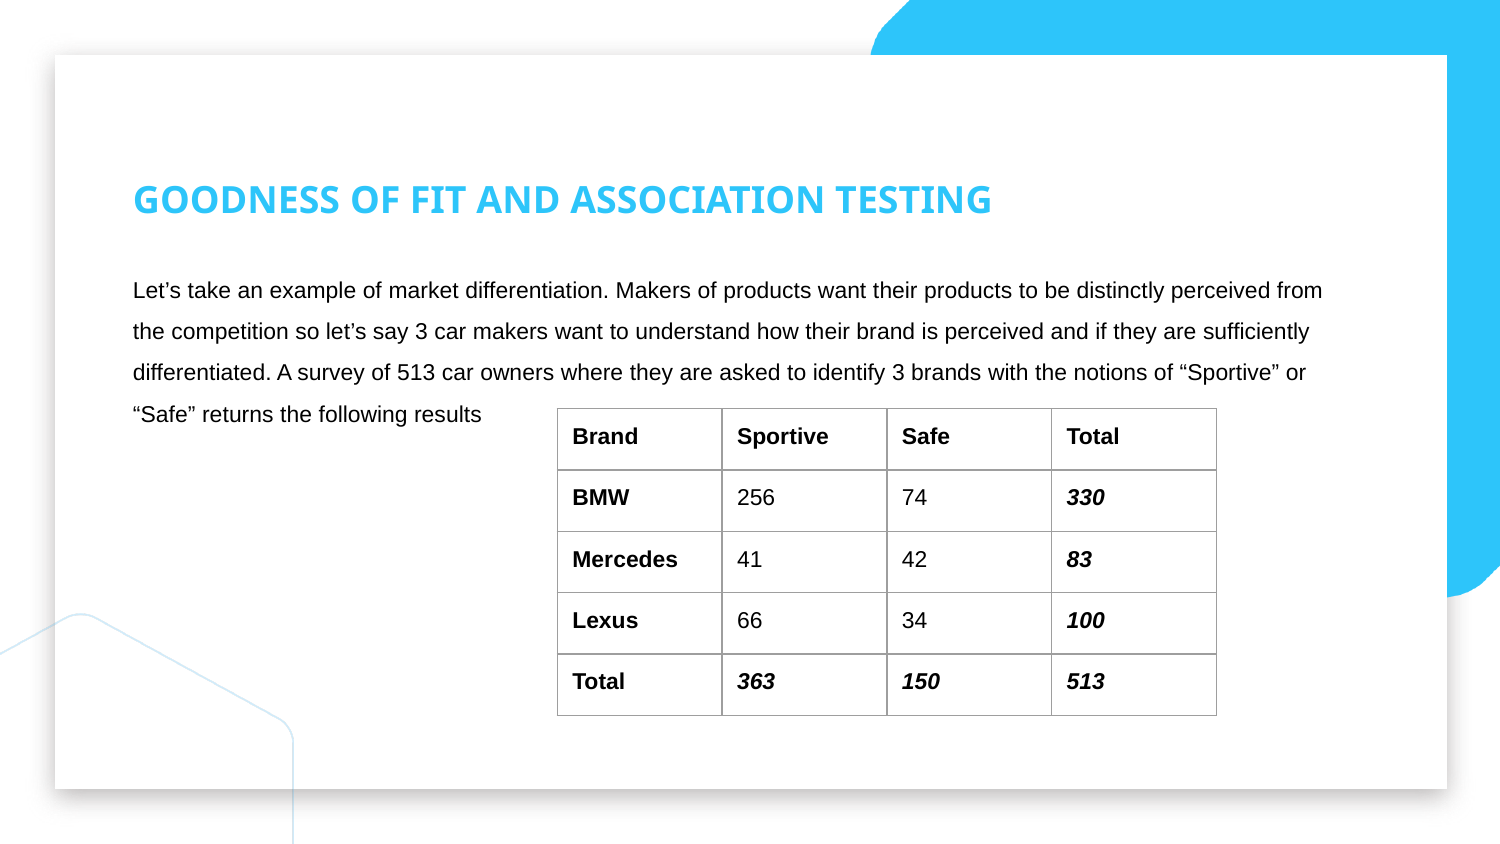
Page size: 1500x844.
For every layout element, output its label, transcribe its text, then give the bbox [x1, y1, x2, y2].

table_cell BMW [558, 471, 721, 531]
table_cell Lexus [558, 593, 721, 653]
picture [0, 0, 1500, 844]
table_header Safe [888, 409, 1051, 469]
table_cell 256 [723, 471, 886, 531]
table_cell 330 [1052, 471, 1216, 531]
table_cell 42 [888, 532, 1051, 592]
table_cell 66 [723, 593, 886, 653]
table_header Sportive [723, 409, 886, 469]
table_header Brand [558, 409, 721, 469]
table_cell 513 [1052, 655, 1216, 715]
table_cell 41 [723, 532, 886, 592]
text_box GOODNESS OF FIT AND ASSOCIATION TESTING Let’s take an example of market differentiation. Makers of products want their products to be distinctly perceived from the competition so let’s say 3 car makers want to understand how their brand is perceived and if they are sufficiently differentiated. A survey of 513 car owners where they are asked to identify 3 brands with the notions of “Sportive” or “Safe” returns the following results [117, 138, 1374, 574]
table_header Total [1052, 409, 1216, 469]
table_cell 34 [888, 593, 1051, 653]
table_cell 74 [888, 471, 1051, 531]
table_cell 363 [723, 655, 886, 715]
table_cell Total [558, 655, 721, 715]
table_cell Mercedes [558, 532, 721, 592]
table_cell 150 [888, 655, 1051, 715]
table_cell 100 [1052, 593, 1216, 653]
table_cell 83 [1052, 532, 1216, 592]
